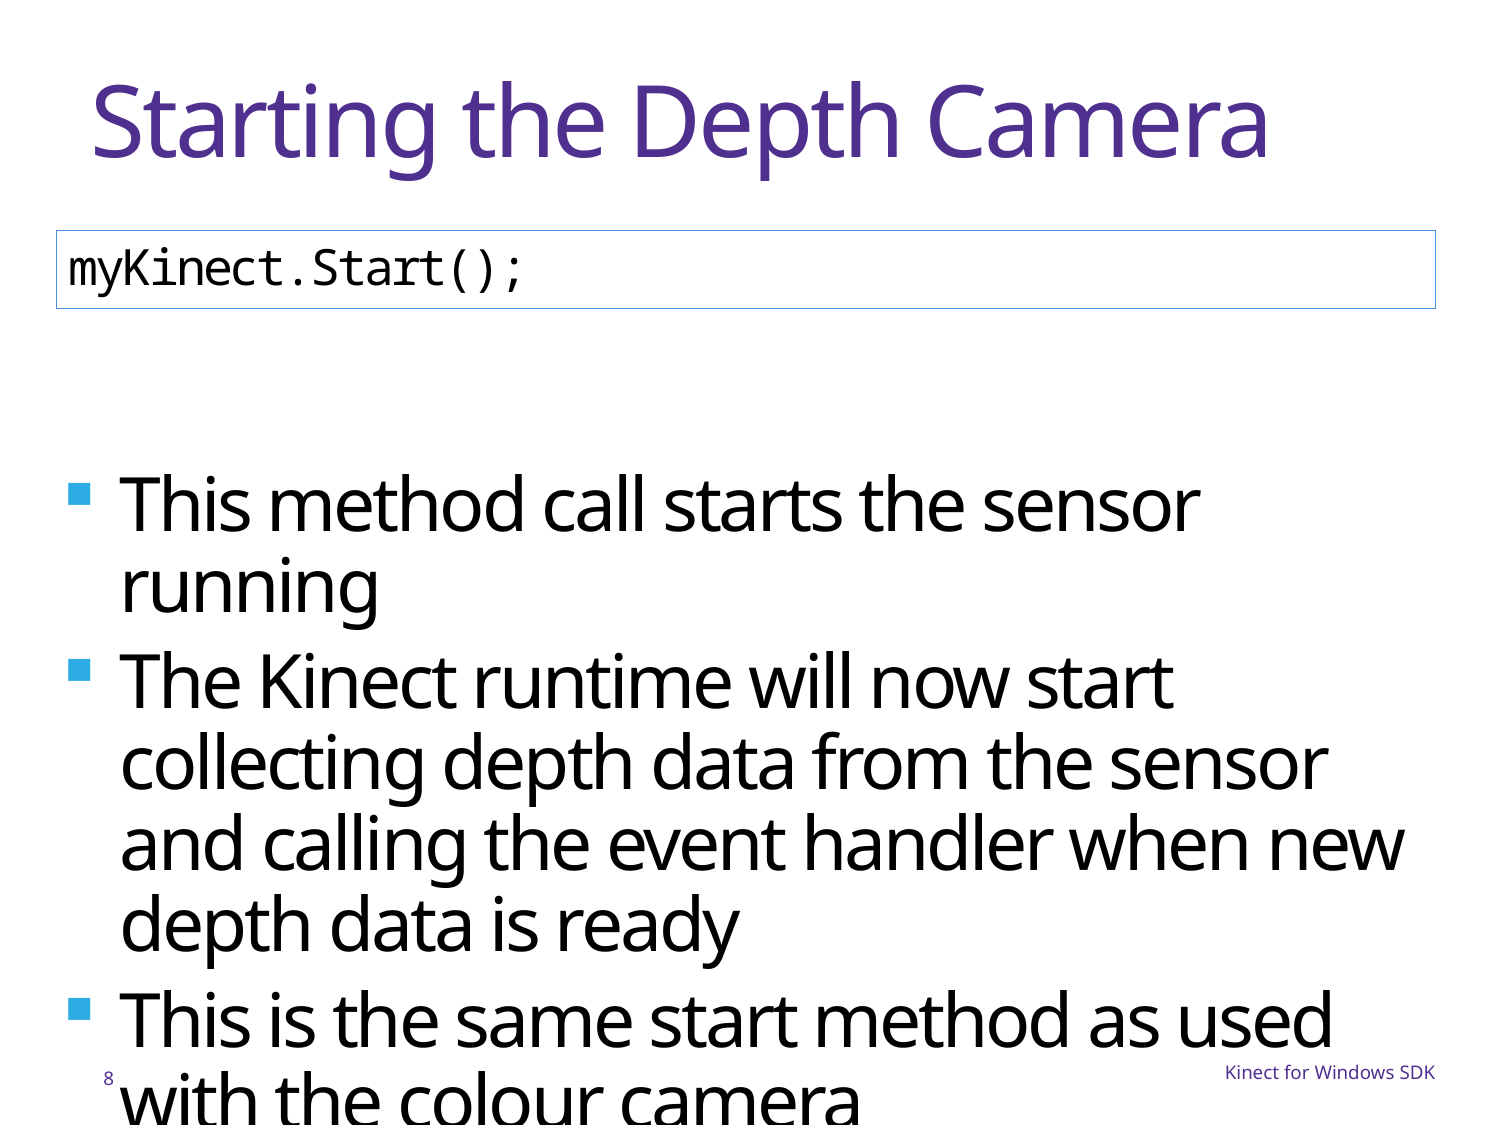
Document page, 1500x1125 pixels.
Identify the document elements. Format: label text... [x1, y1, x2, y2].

list myKinect.Start(); [56, 230, 1436, 309]
title Starting the Depth Camera [90, 70, 1463, 180]
slide_number 8 [0, 1053, 114, 1107]
list This method call starts the sensor running The Kinect runtime will now start collecting depth data from the sensor and calling the event handler when new depth data is ready This is the same start method as used with the colour camera [62, 467, 1435, 995]
